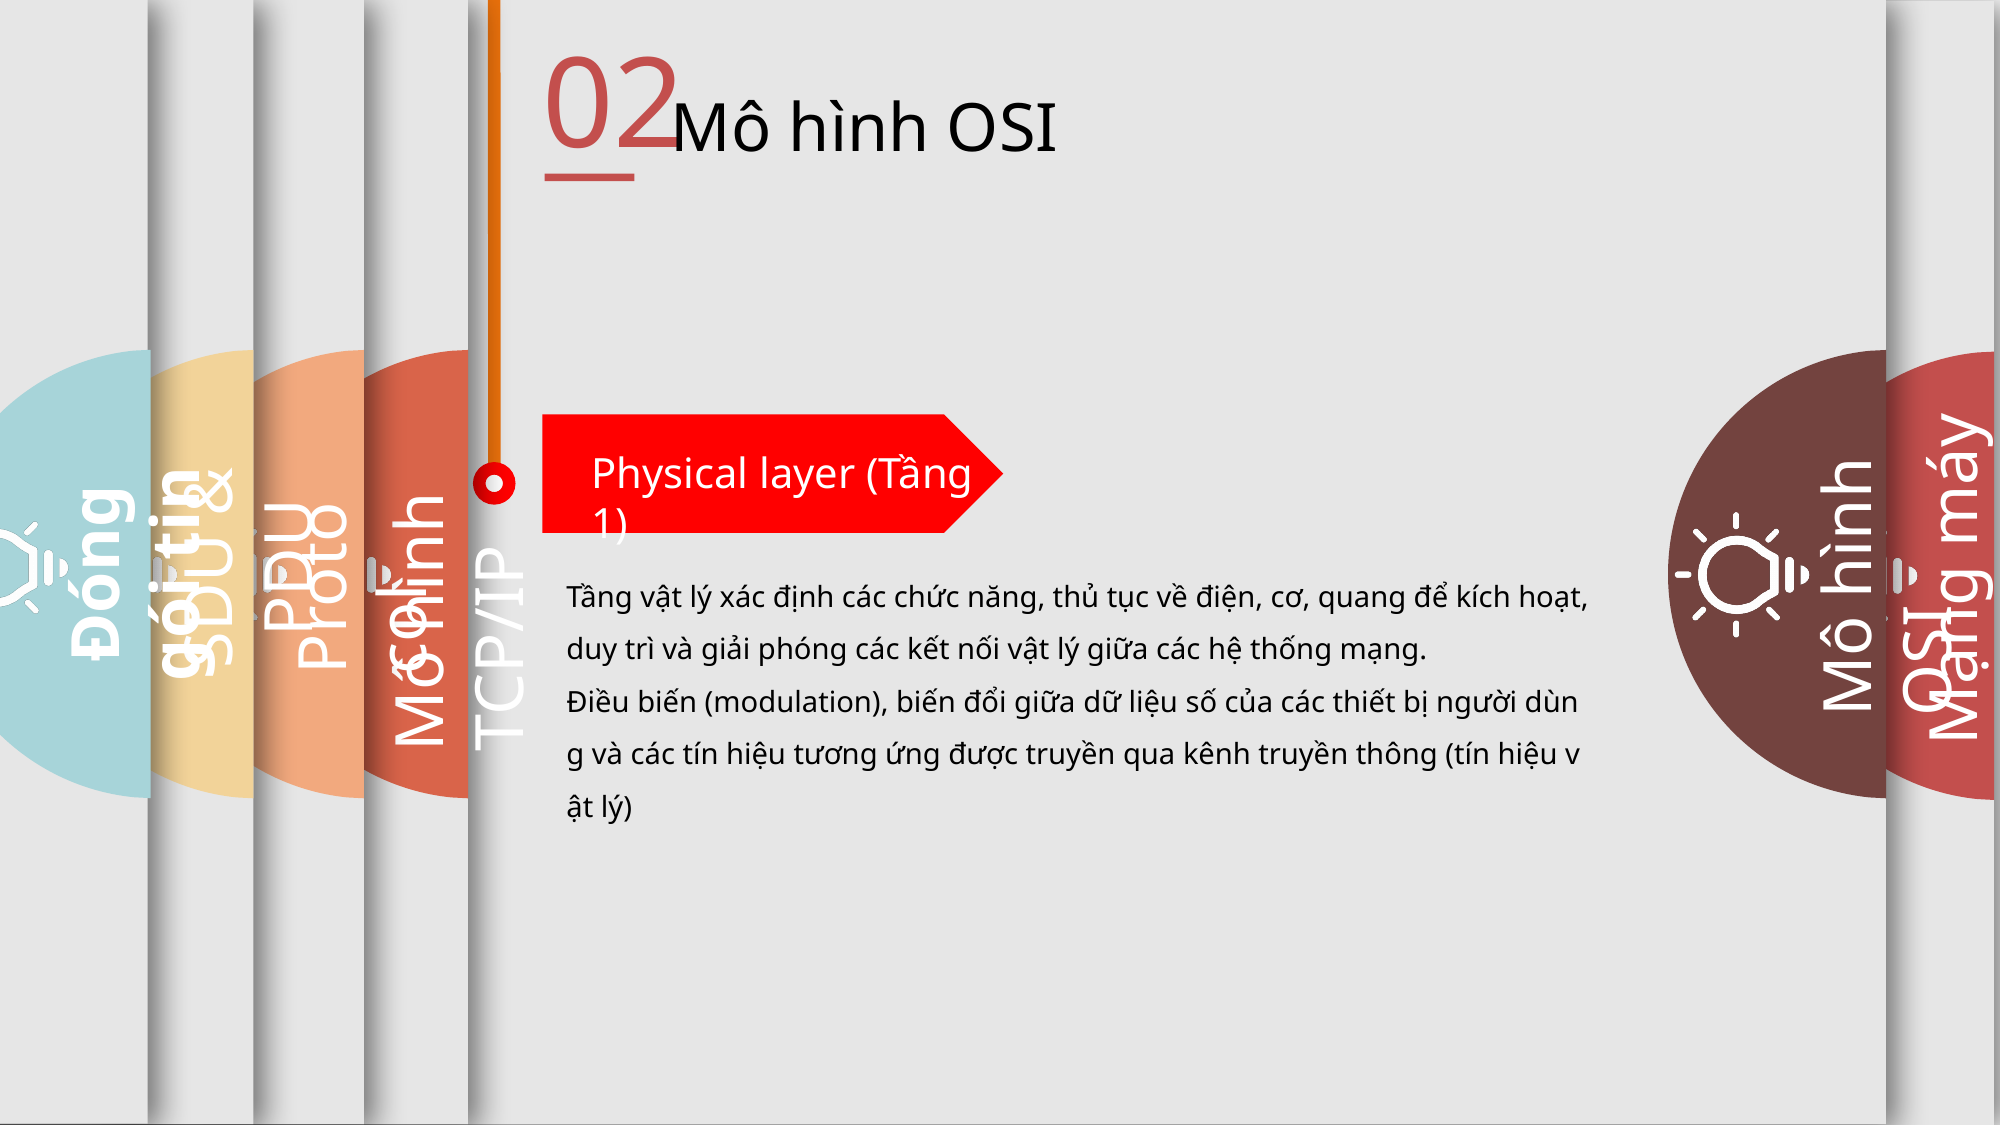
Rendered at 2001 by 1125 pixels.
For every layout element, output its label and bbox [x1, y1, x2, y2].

text_box [468, 0, 1893, 1125]
text_box [368, 0, 468, 1125]
text_box [0, 0, 151, 1124]
text_box [1893, 0, 2000, 1125]
text_box [255, 0, 368, 1125]
text_box [527, 14, 1113, 182]
text_box [0, 0, 255, 1125]
